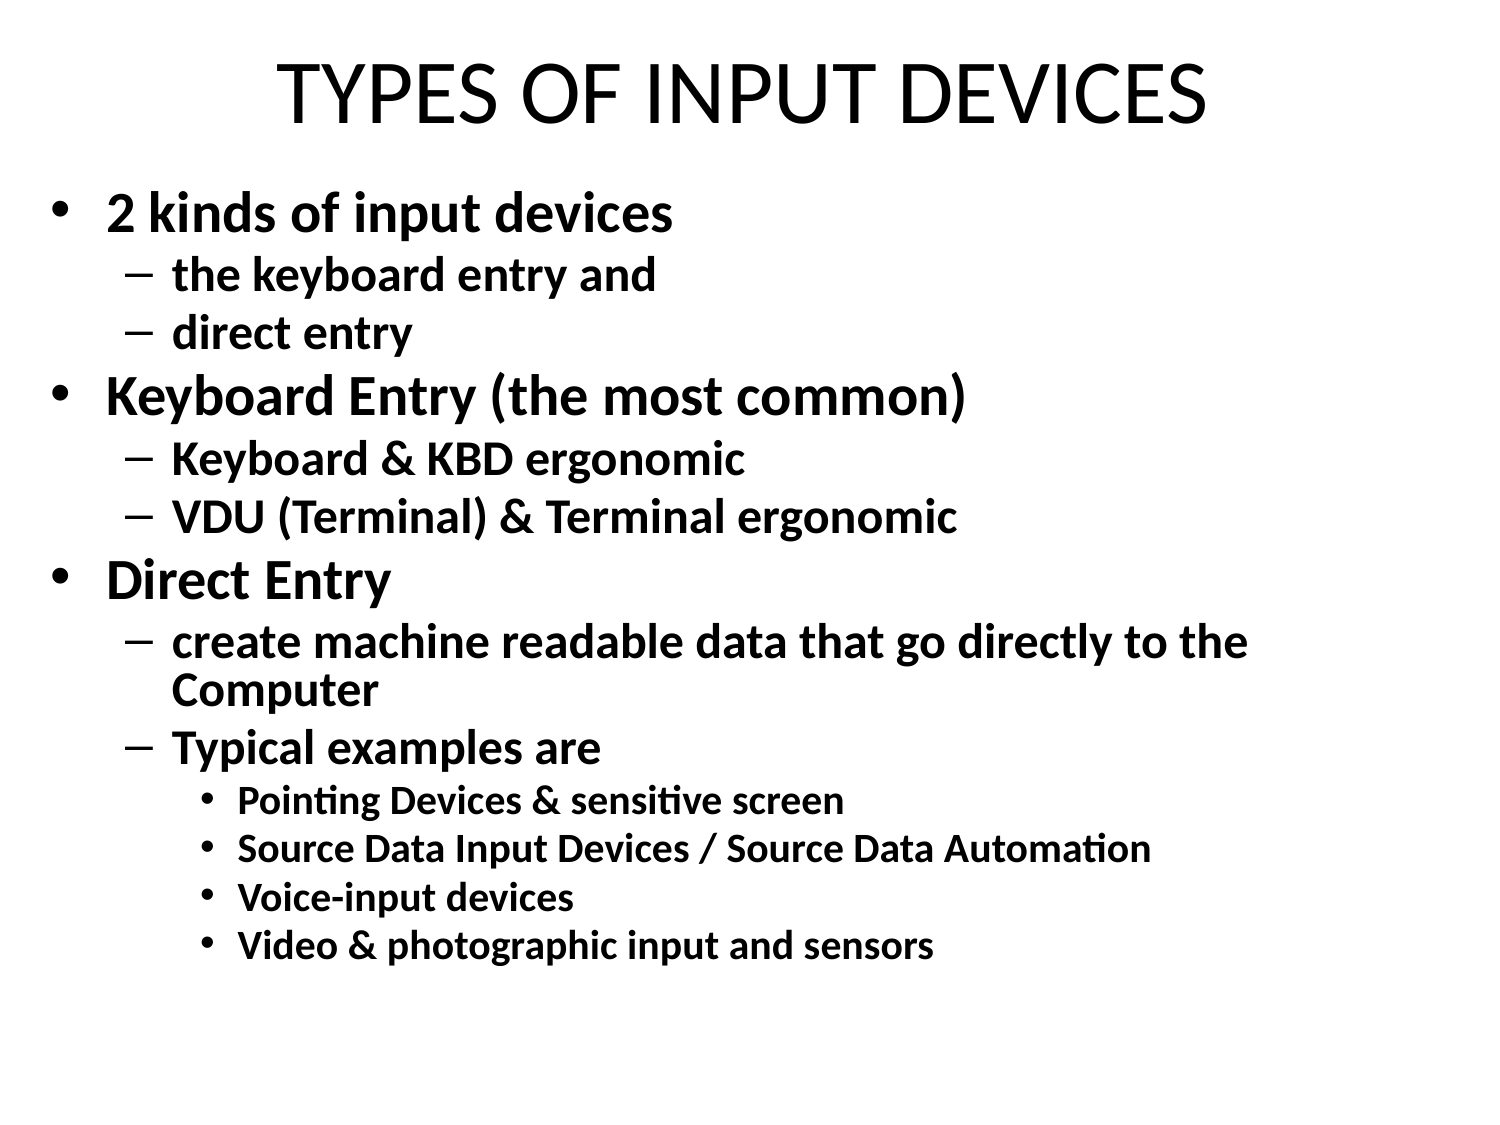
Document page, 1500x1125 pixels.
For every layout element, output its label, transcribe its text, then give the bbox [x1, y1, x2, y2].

list 2 kinds of input devices the keyboard entry and direct entry Keyboard Entry (the most common) Keyboard & KBD ergonomic VDU (Terminal) & Terminal ergonomic Direct Entry create machine readable data that go directly to the Computer Typical examples are Pointing Devices & sensitive screen Source Data Input Devices / Source Data Automation Voice-input devices Video & photographic input and sensors [50, 187, 1400, 1055]
title TYPES OF INPUT DEVICES [68, 16, 1419, 168]
